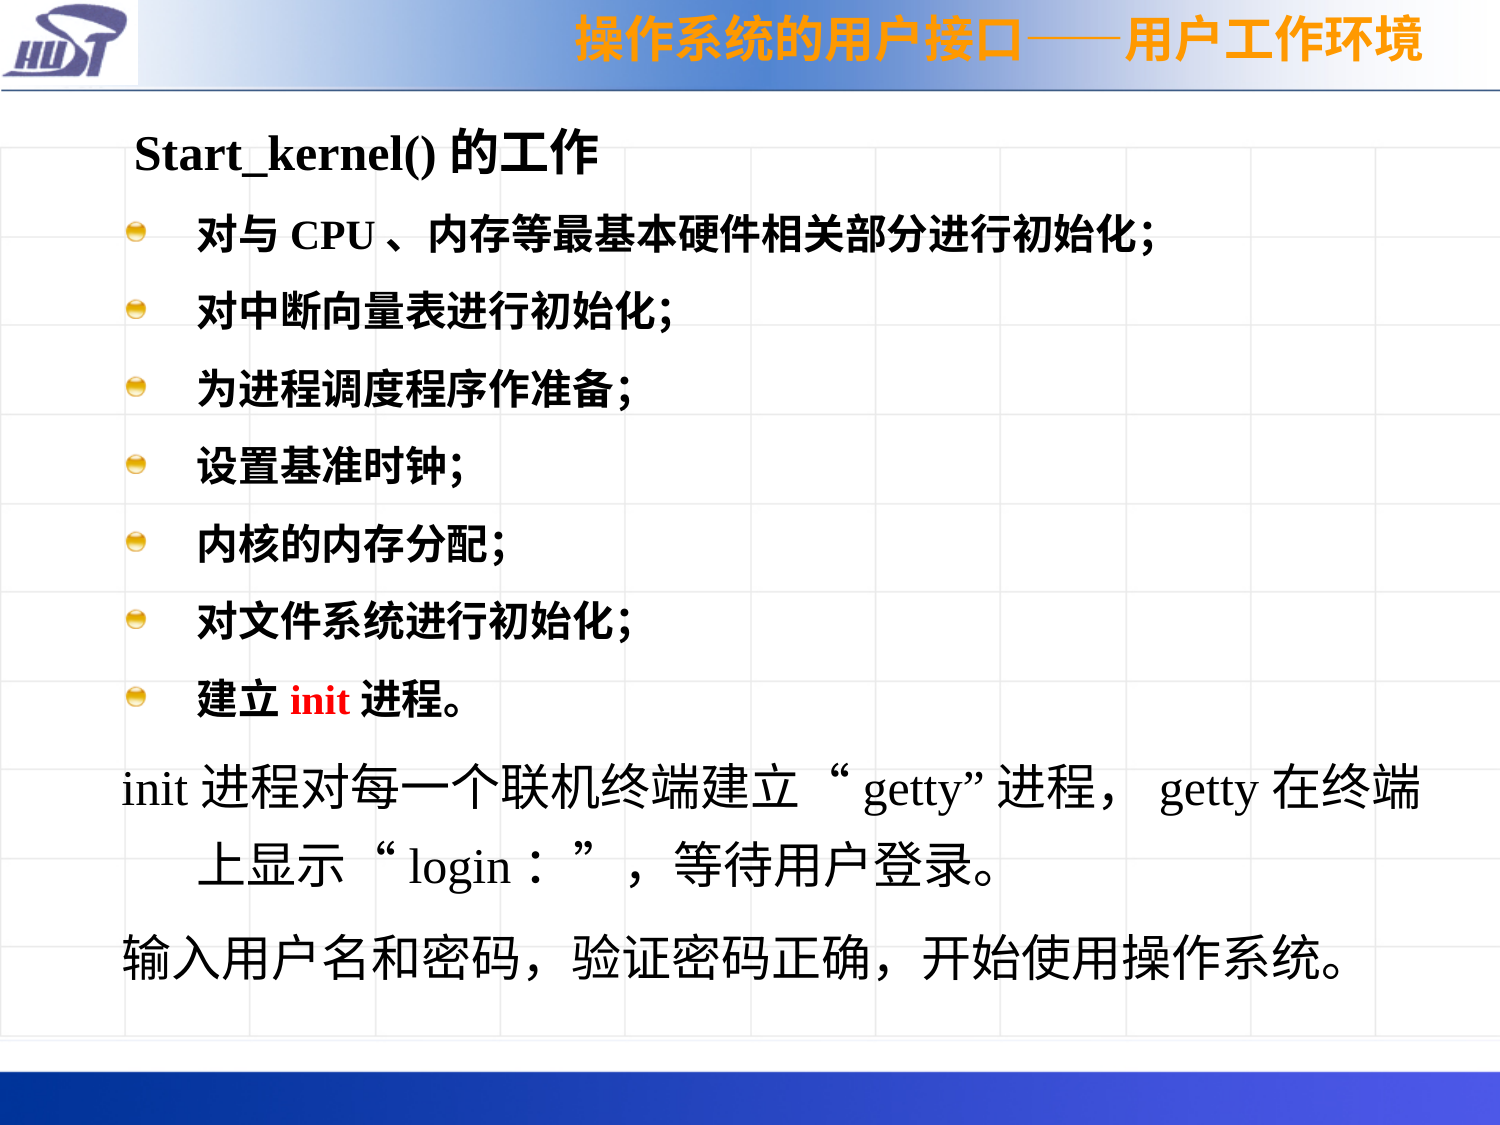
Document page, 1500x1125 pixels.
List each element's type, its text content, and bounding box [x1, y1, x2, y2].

picture [0, 0, 1500, 1125]
text_box Start_kernel()的工作 对与CPU、内存等最基本硬件相关部分进行初始化； 对中断向量表进行初始化； 为进程调度程序作准备； 设置基准时钟； 内核的内存分配； 对文件系统进行初始化； 建立init进程。 init进程对每一个联机终端建立“getty”进程，getty在终端上显示“login：”，等待用户登录。 输入用户名和密码，验证密码正确，开始使用操作系统。 [31, 94, 1455, 994]
text_box 操作系统的用户接口——用户工作环境 [62, 6, 1440, 76]
